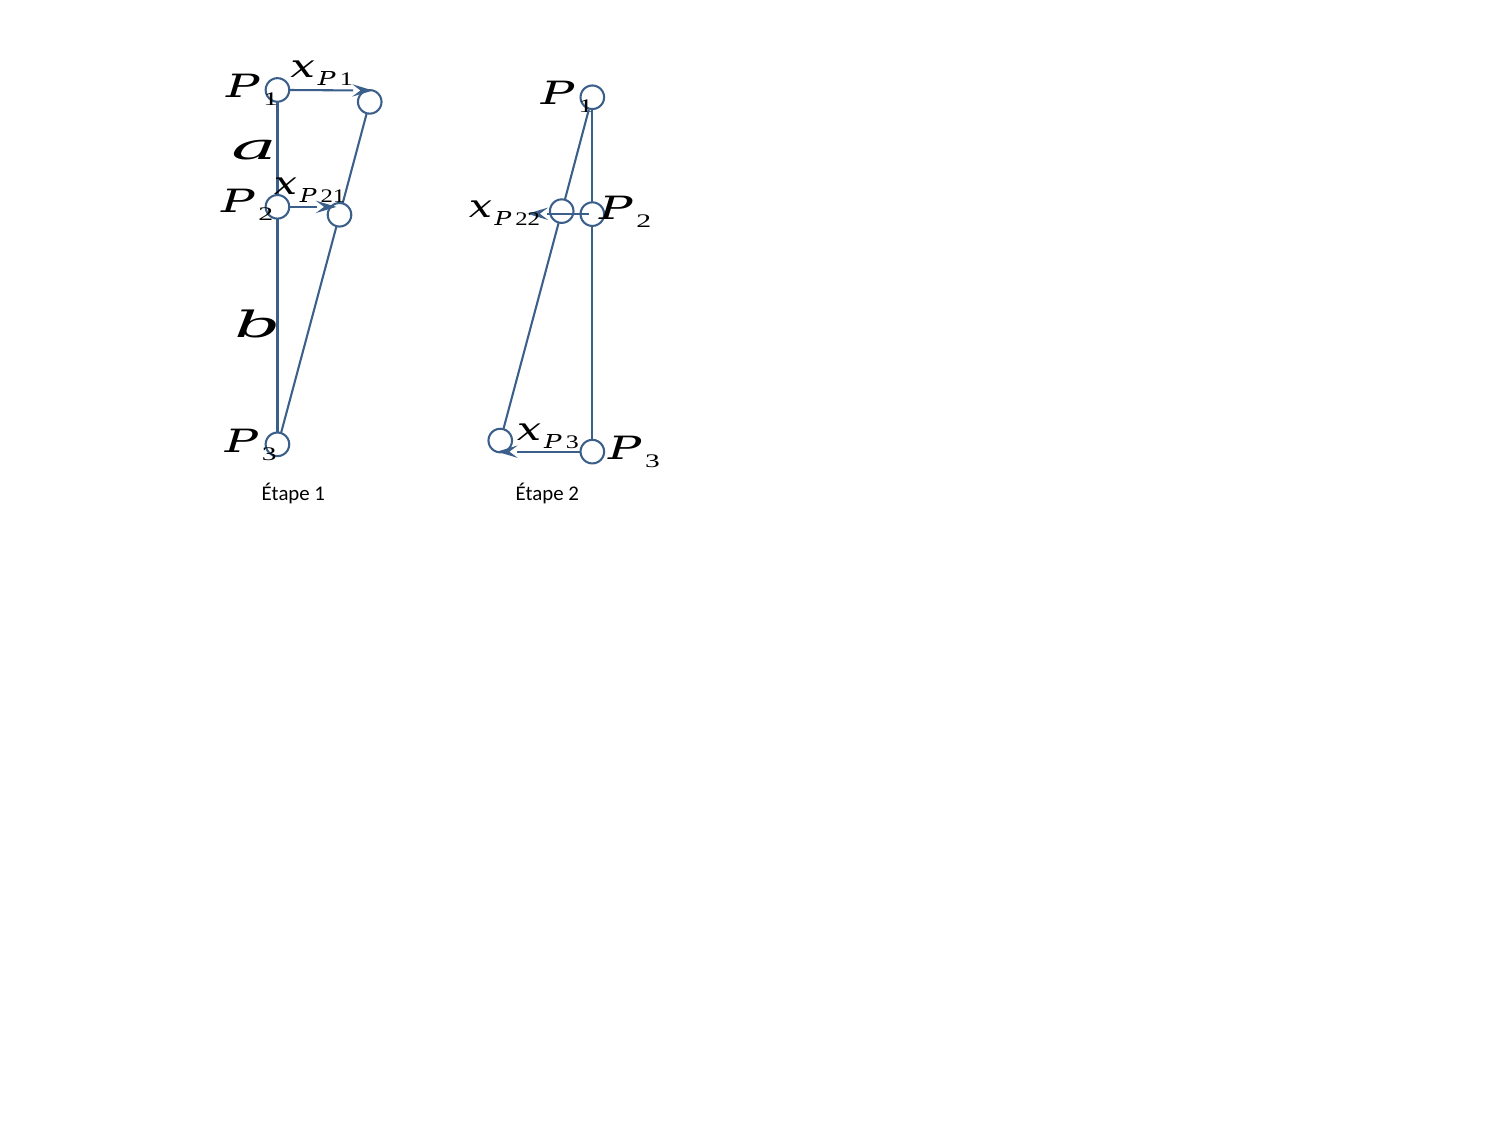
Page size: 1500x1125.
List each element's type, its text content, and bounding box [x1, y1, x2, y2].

text_box Étape 2 [485, 471, 610, 512]
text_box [314, 98, 339, 440]
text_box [314, 84, 339, 89]
text_box Étape 1 [231, 471, 356, 512]
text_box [265, 77, 290, 457]
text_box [580, 85, 605, 464]
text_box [530, 103, 555, 459]
